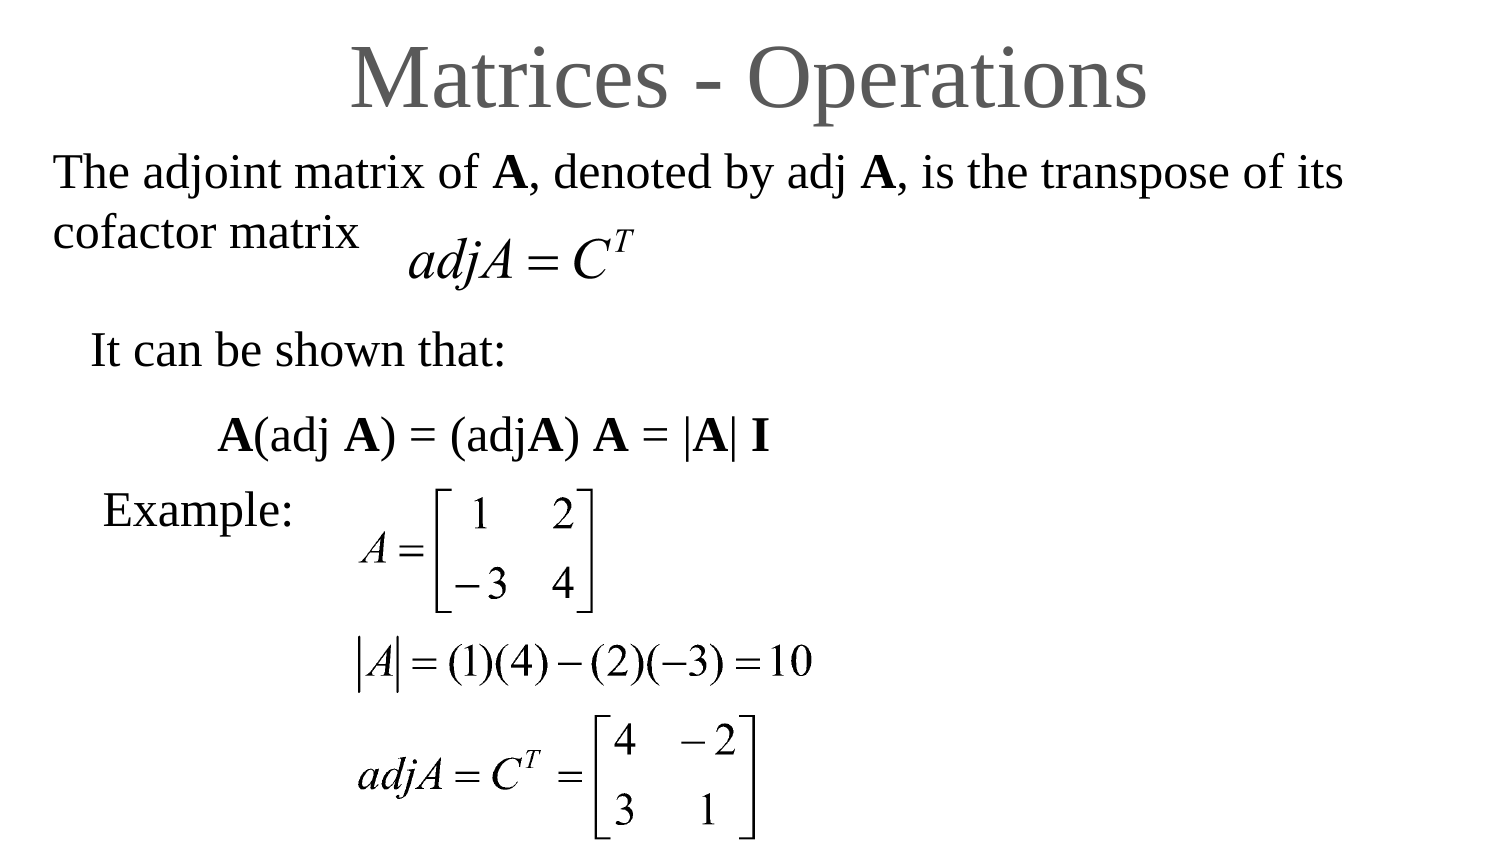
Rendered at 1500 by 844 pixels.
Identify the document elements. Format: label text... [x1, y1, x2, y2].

text_box The adjoint matrix of A, denoted by adj A, is the transpose of its cofactor matrix [37, 131, 1438, 233]
picture [399, 215, 647, 302]
picture [349, 477, 819, 844]
text_box It can be shown that: A(adj A) = (adjA) A = |A| I [74, 309, 913, 433]
title Matrices - Operations [112, 0, 1388, 131]
text_box Example: [87, 468, 713, 526]
